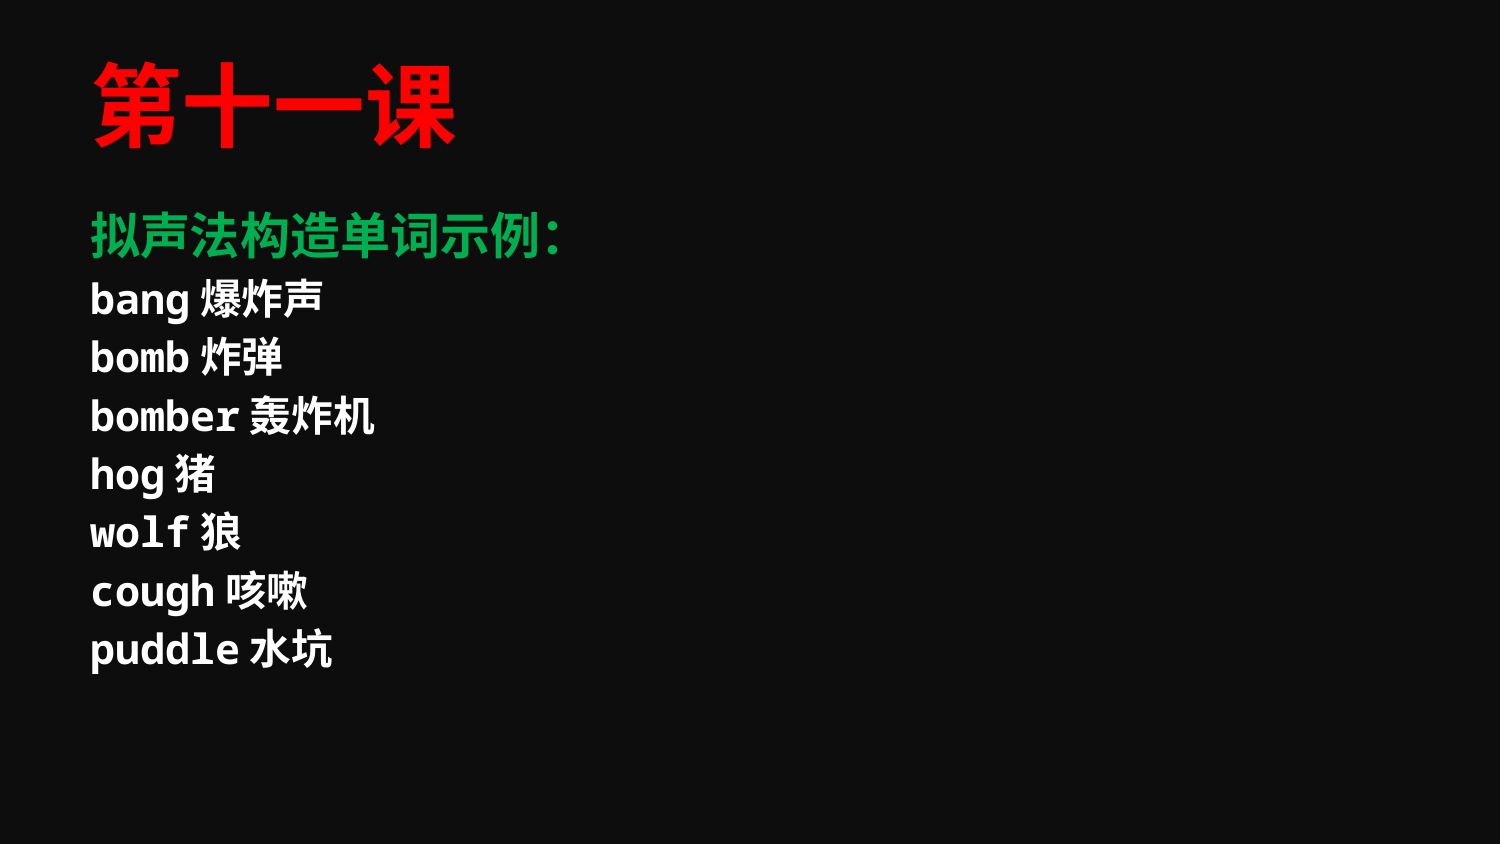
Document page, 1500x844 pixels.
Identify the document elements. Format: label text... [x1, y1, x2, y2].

list 拟声法构造单词示例： bang爆炸声 bomb炸弹 bomber轰炸机 hog猪 wolf狼 cough咳嗽 puddle水坑 [75, 196, 1425, 754]
title 第十一课 [75, 33, 1425, 175]
